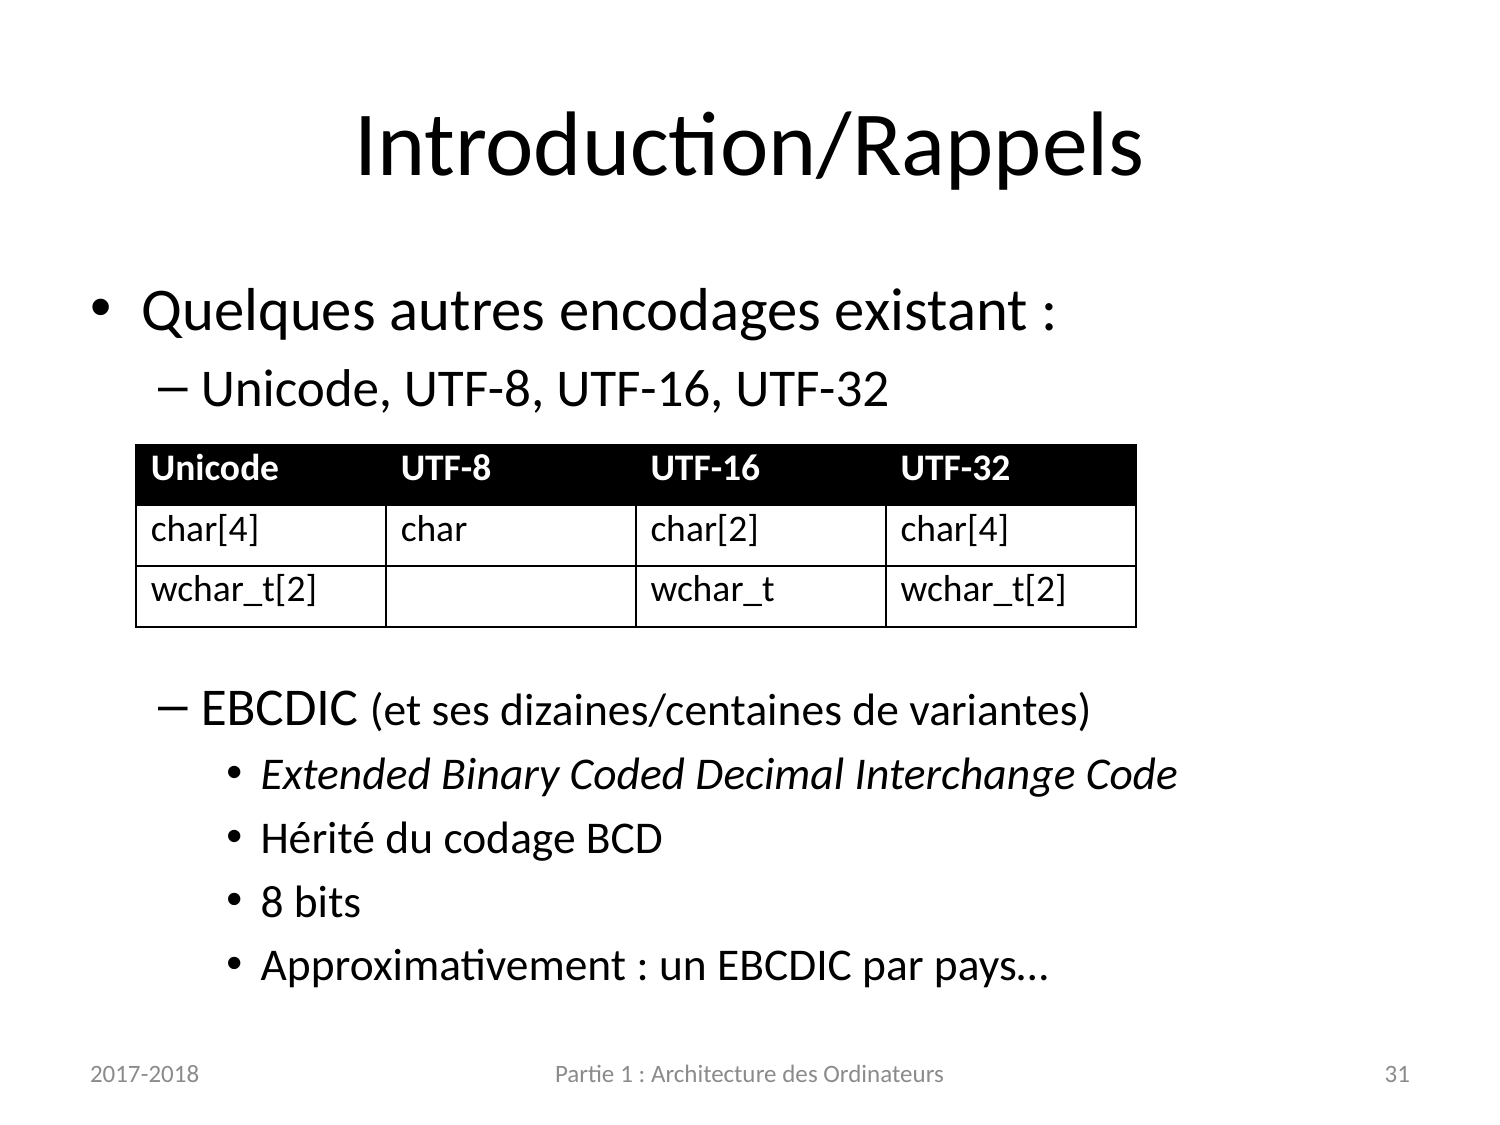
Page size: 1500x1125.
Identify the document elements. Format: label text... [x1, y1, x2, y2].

table_header Unicode [137, 445, 385, 504]
table_cell [387, 567, 635, 626]
slide_number 31 [1074, 1042, 1425, 1103]
table_cell char [387, 506, 635, 565]
table_header UTF-16 [637, 445, 885, 504]
title Introduction/Rappels [75, 45, 1425, 233]
table_header UTF-32 [887, 445, 1135, 504]
table_cell wchar_t [637, 567, 885, 626]
footer Partie 1 : Architecture des Ordinateurs [512, 1042, 988, 1103]
list Quelques autres encodages existant : Unicode, UTF-8, UTF-16, UTF-32 EBCDIC (et ses dizaines/centaines de variantes) Extended Binary Coded Decimal Interchange Code Hérité du codage BCD 8 bits Approximativement : un EBCDIC par pays… [75, 262, 1425, 1005]
table_cell wchar_t[2] [137, 567, 385, 626]
table_cell char[4] [137, 506, 385, 565]
table_header UTF-8 [387, 445, 635, 504]
table_cell wchar_t[2] [887, 567, 1135, 626]
table_cell char[4] [887, 506, 1135, 565]
table_cell char[2] [637, 506, 885, 565]
slide_number 2017-2018 [75, 1042, 425, 1103]
